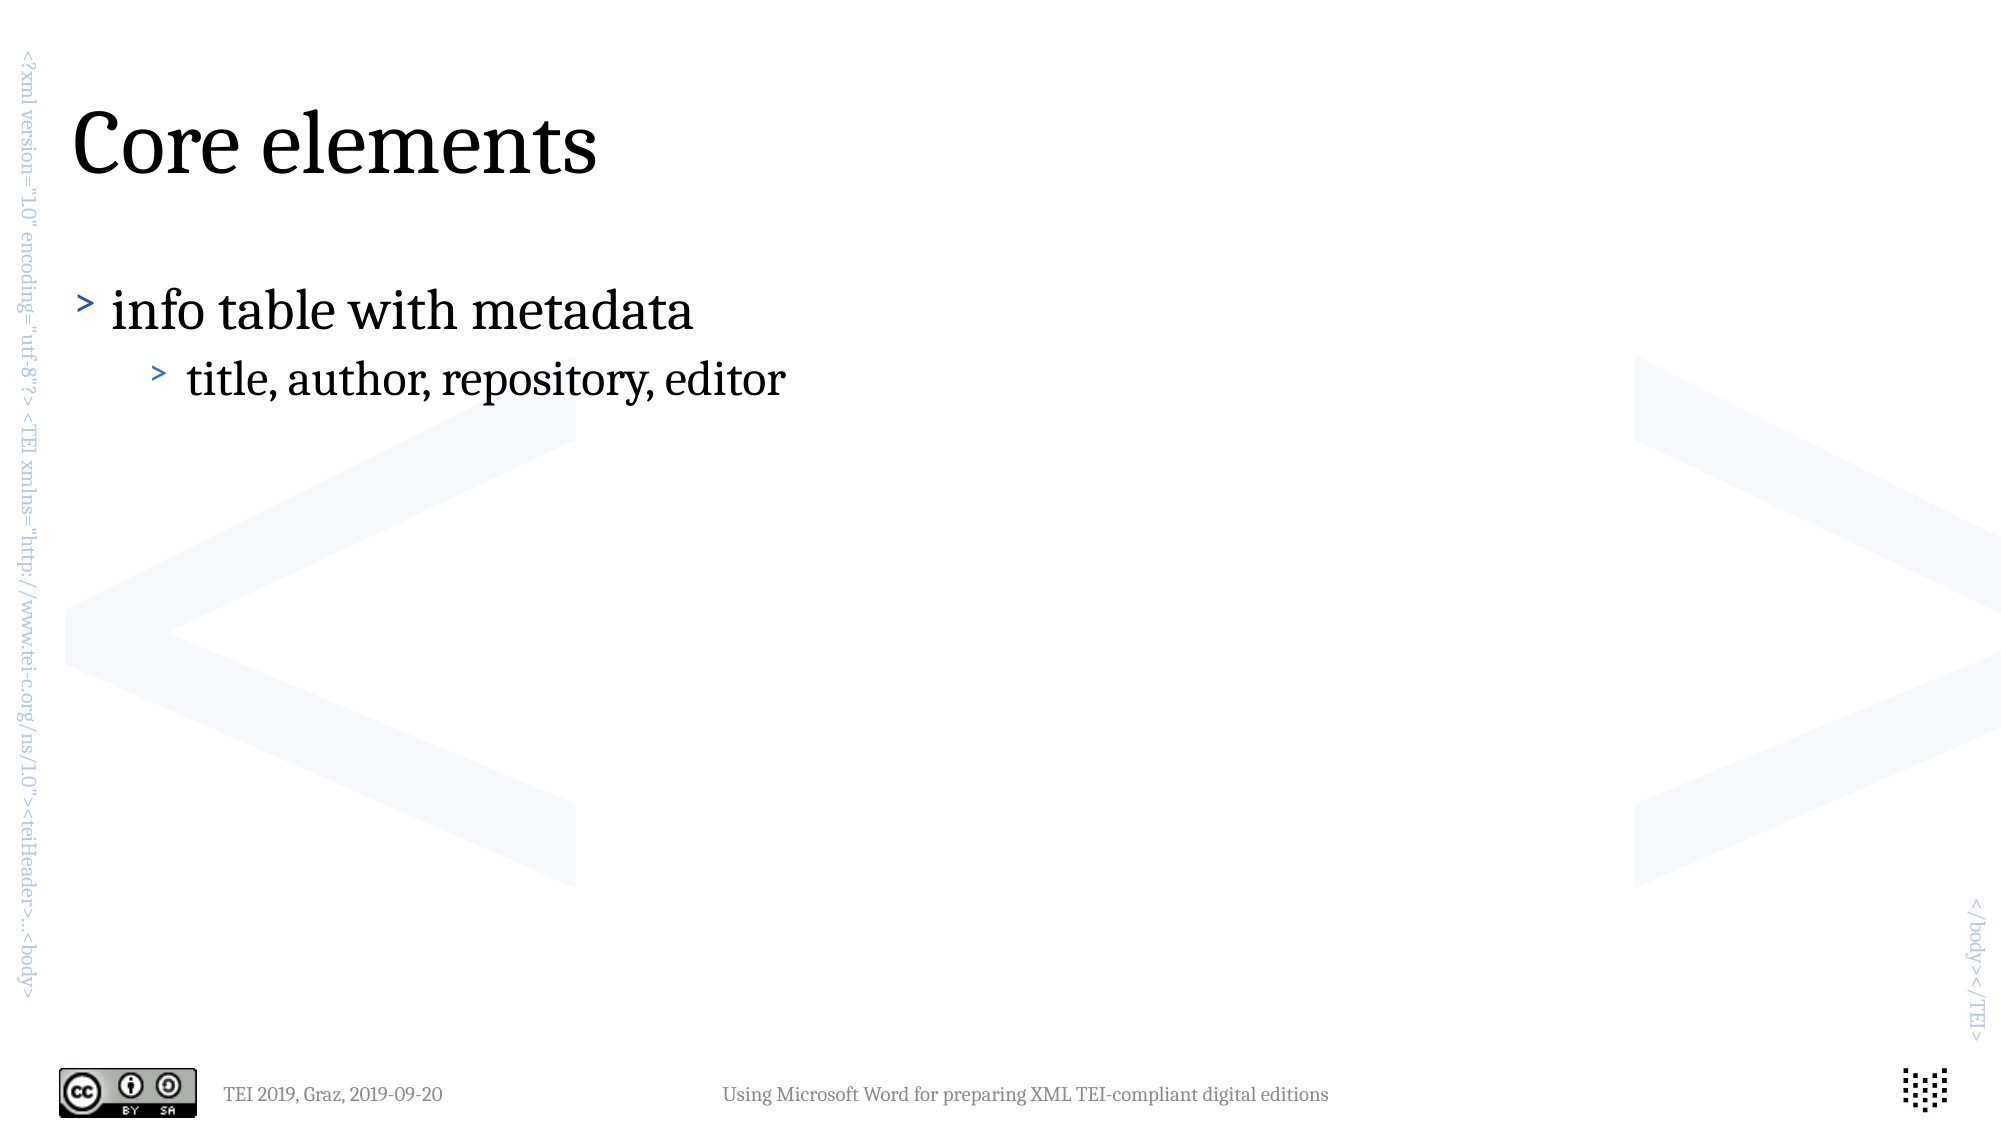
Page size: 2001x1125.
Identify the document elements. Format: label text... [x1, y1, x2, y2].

picture [1899, 1066, 1949, 1114]
footer Using Microsoft Word for preparing XML TEI-compliant digital editions [569, 1075, 1483, 1111]
picture [59, 1068, 197, 1118]
title Core elements [59, 35, 1949, 253]
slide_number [208, 1075, 532, 1111]
list info table with metadata title, author, repository, editor [59, 271, 1949, 1058]
